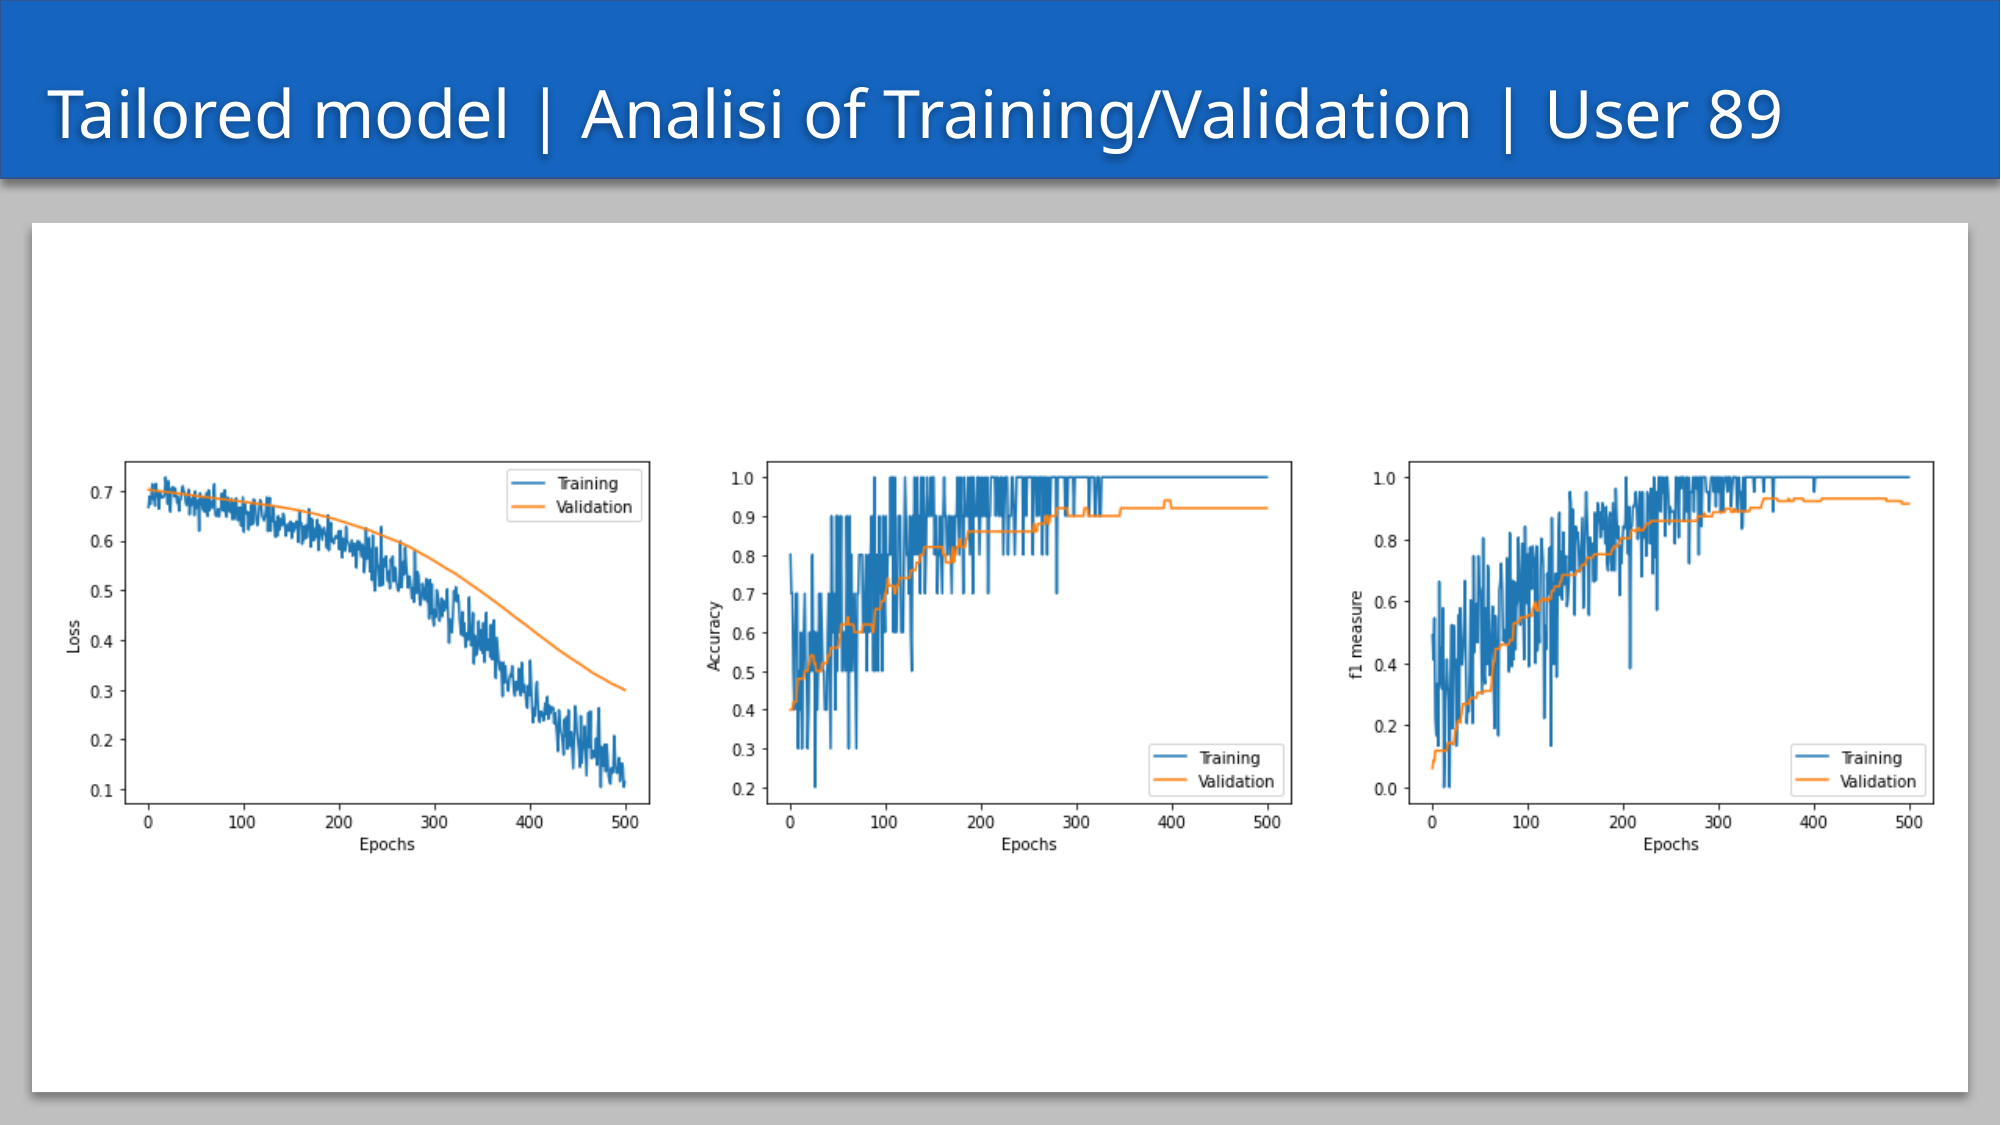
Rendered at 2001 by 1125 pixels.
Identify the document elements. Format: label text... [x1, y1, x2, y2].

picture [1339, 452, 1944, 863]
picture [698, 452, 1302, 863]
text_box [32, 222, 1968, 1093]
title Tailored model | Analisi of Training/Validation | User 89 [32, 28, 1968, 160]
text_box [0, 0, 2000, 179]
picture [56, 452, 661, 863]
